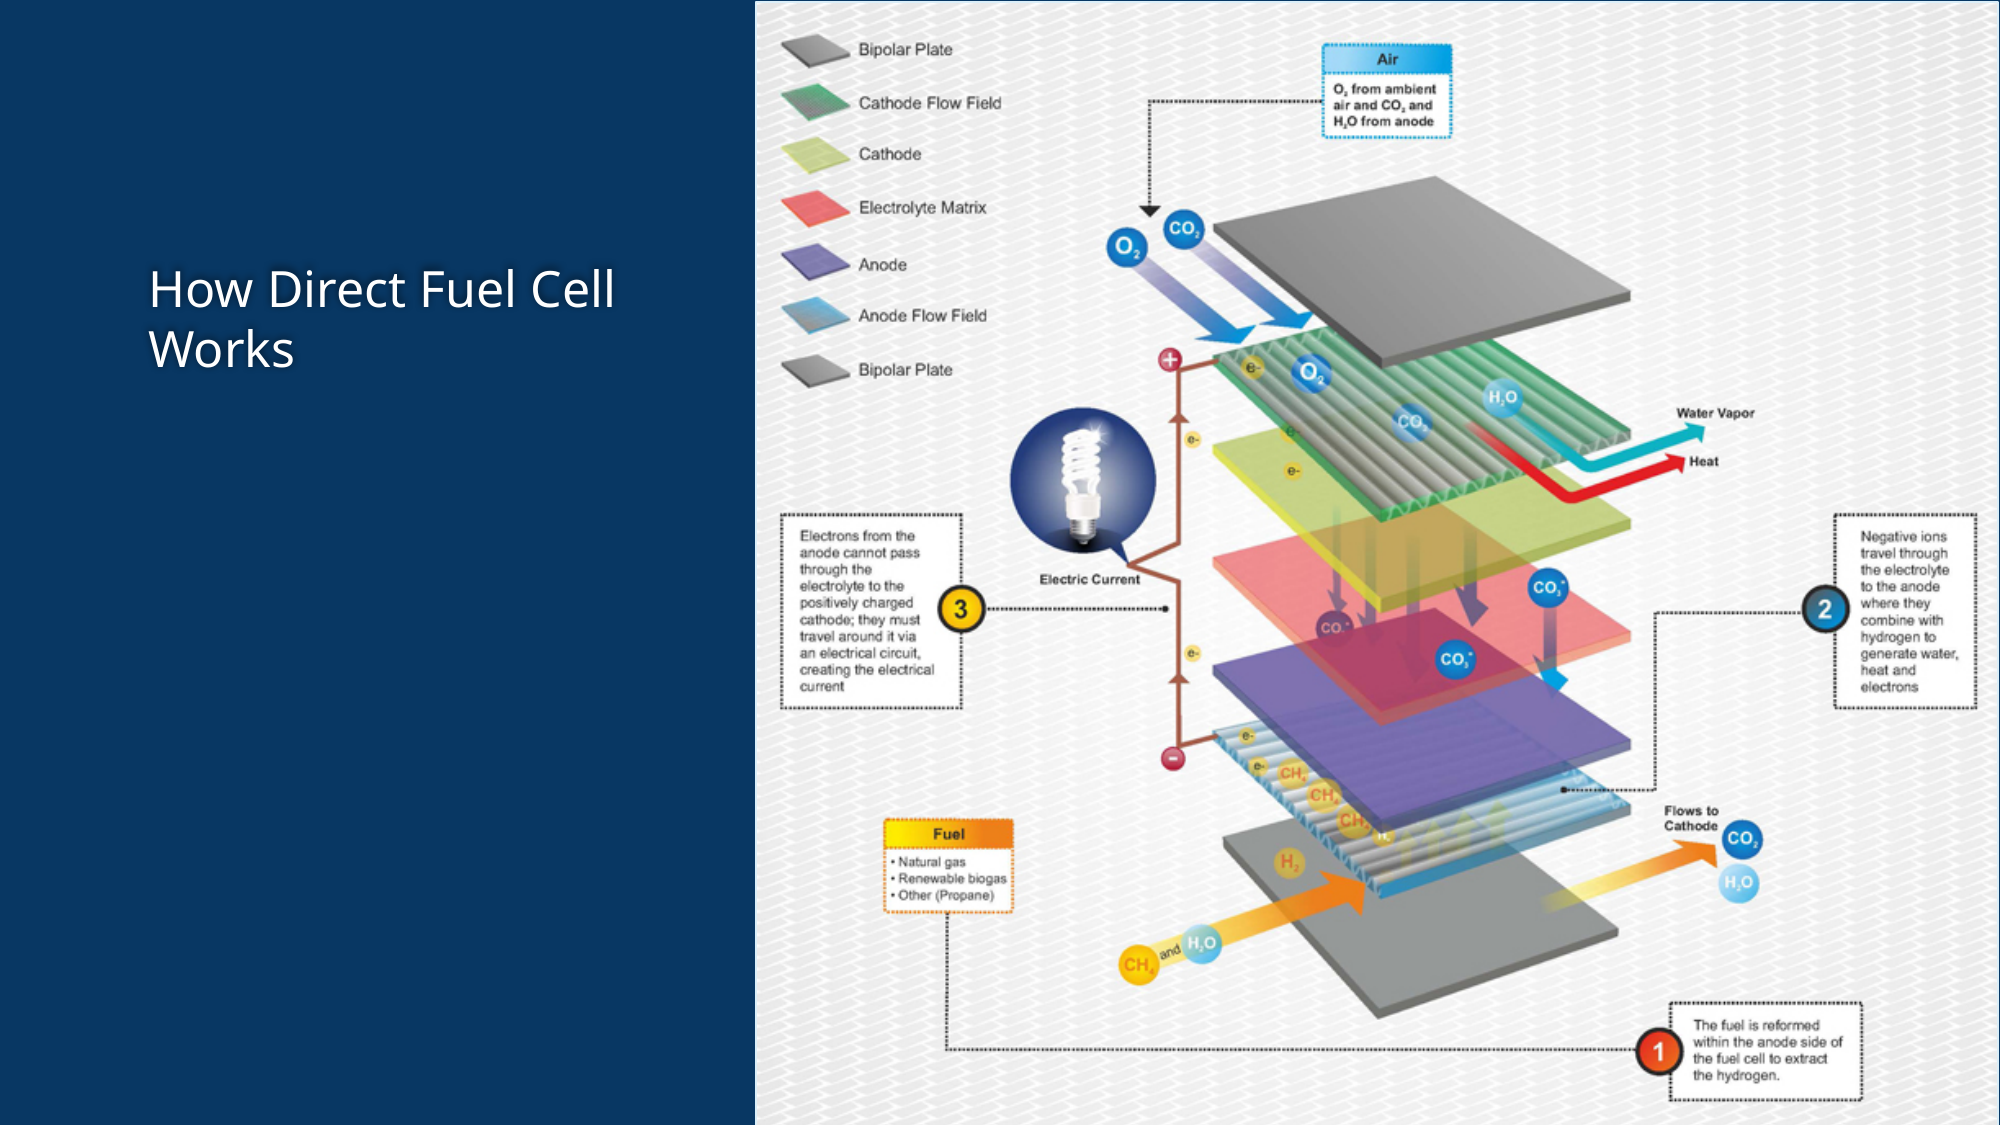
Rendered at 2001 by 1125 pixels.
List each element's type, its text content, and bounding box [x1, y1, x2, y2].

picture [756, 2, 1998, 1125]
title How Direct Fuel Cell Works [133, 119, 734, 385]
